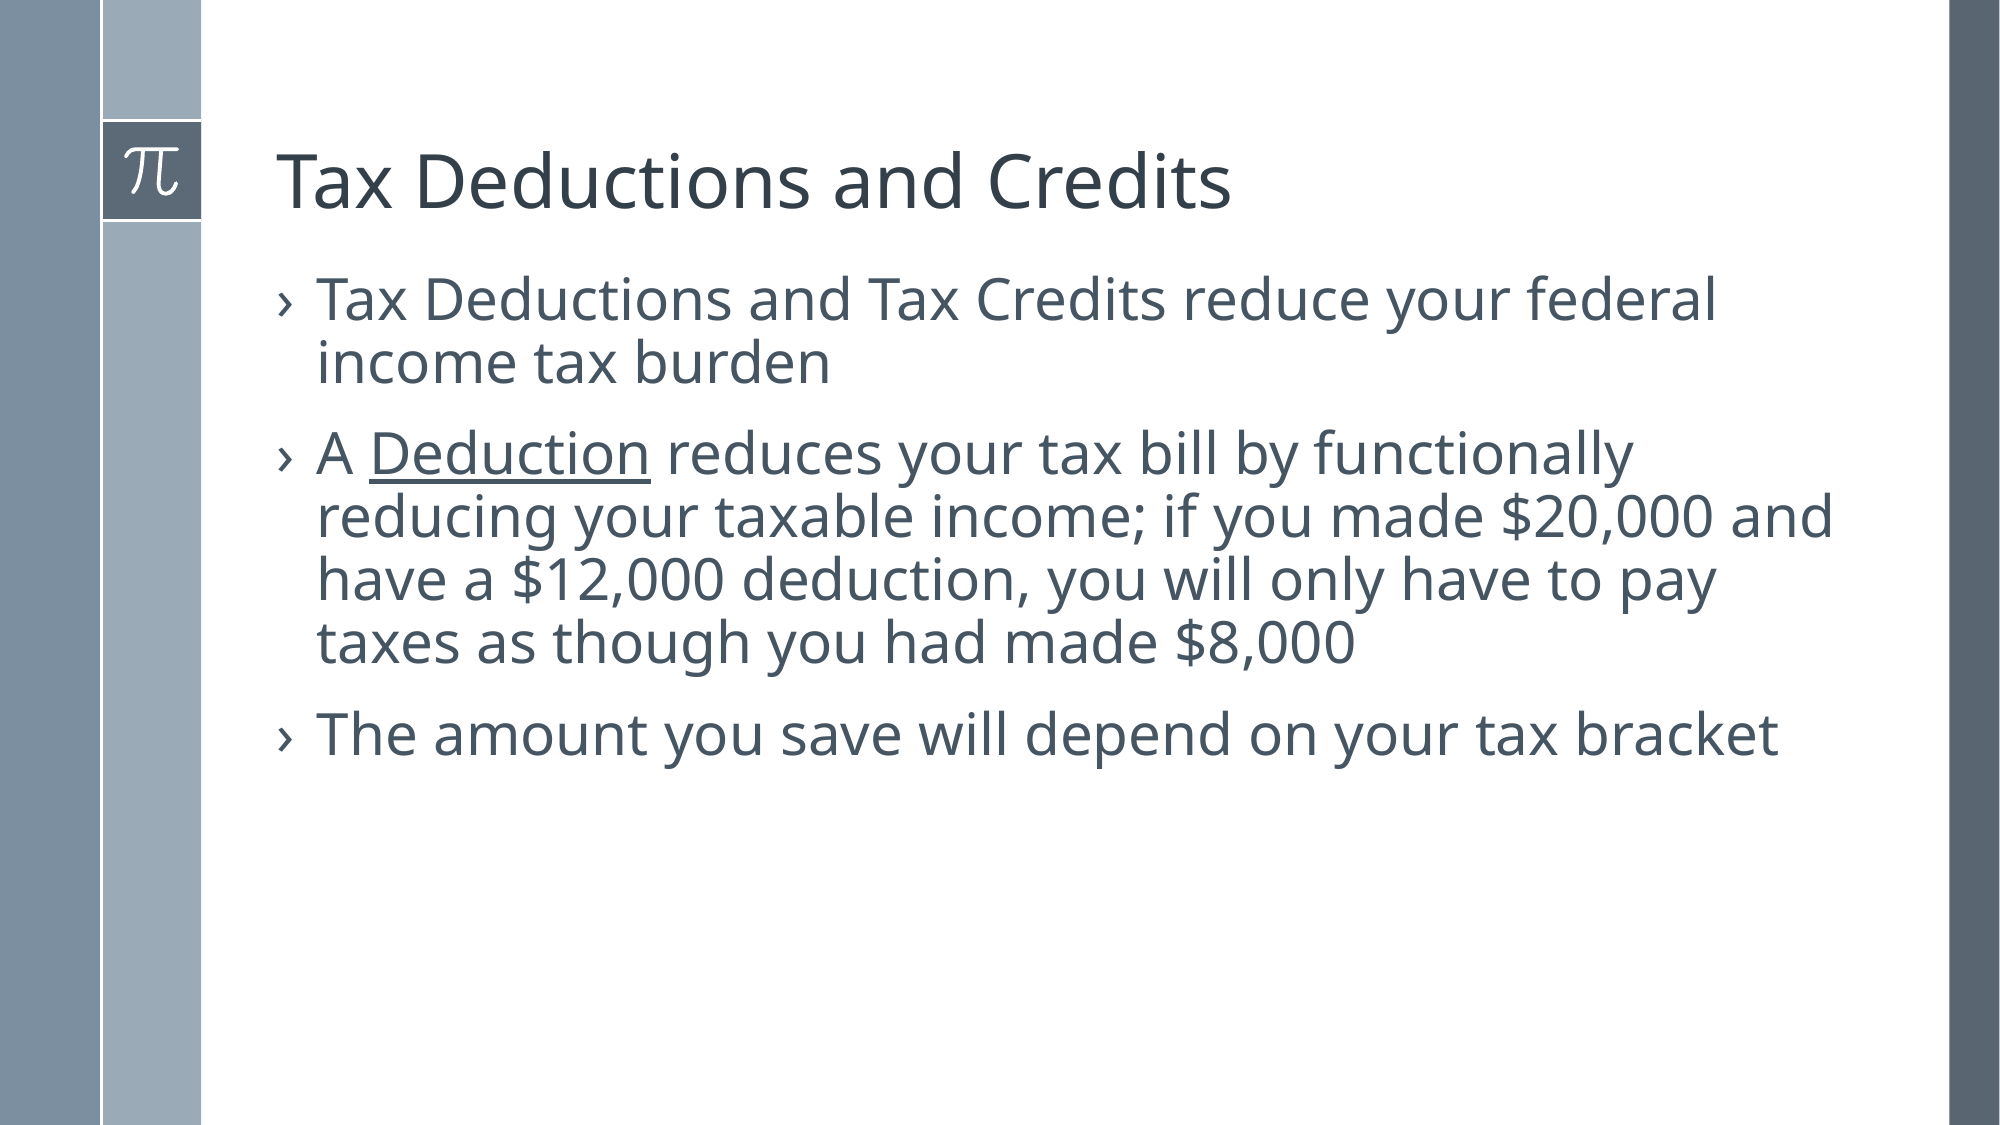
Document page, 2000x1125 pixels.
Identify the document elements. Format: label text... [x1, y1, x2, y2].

list Tax Deductions and Tax Credits reduce your federal income tax burden A Deduction reduces your tax bill by functionally reducing your taxable income; if you made $20,000 and have a $12,000 deduction, you will only have to pay taxes as though you had made $8,000 The amount you save will depend on your tax bracket [261, 262, 1867, 1013]
title Tax Deductions and Credits [261, 29, 1867, 233]
